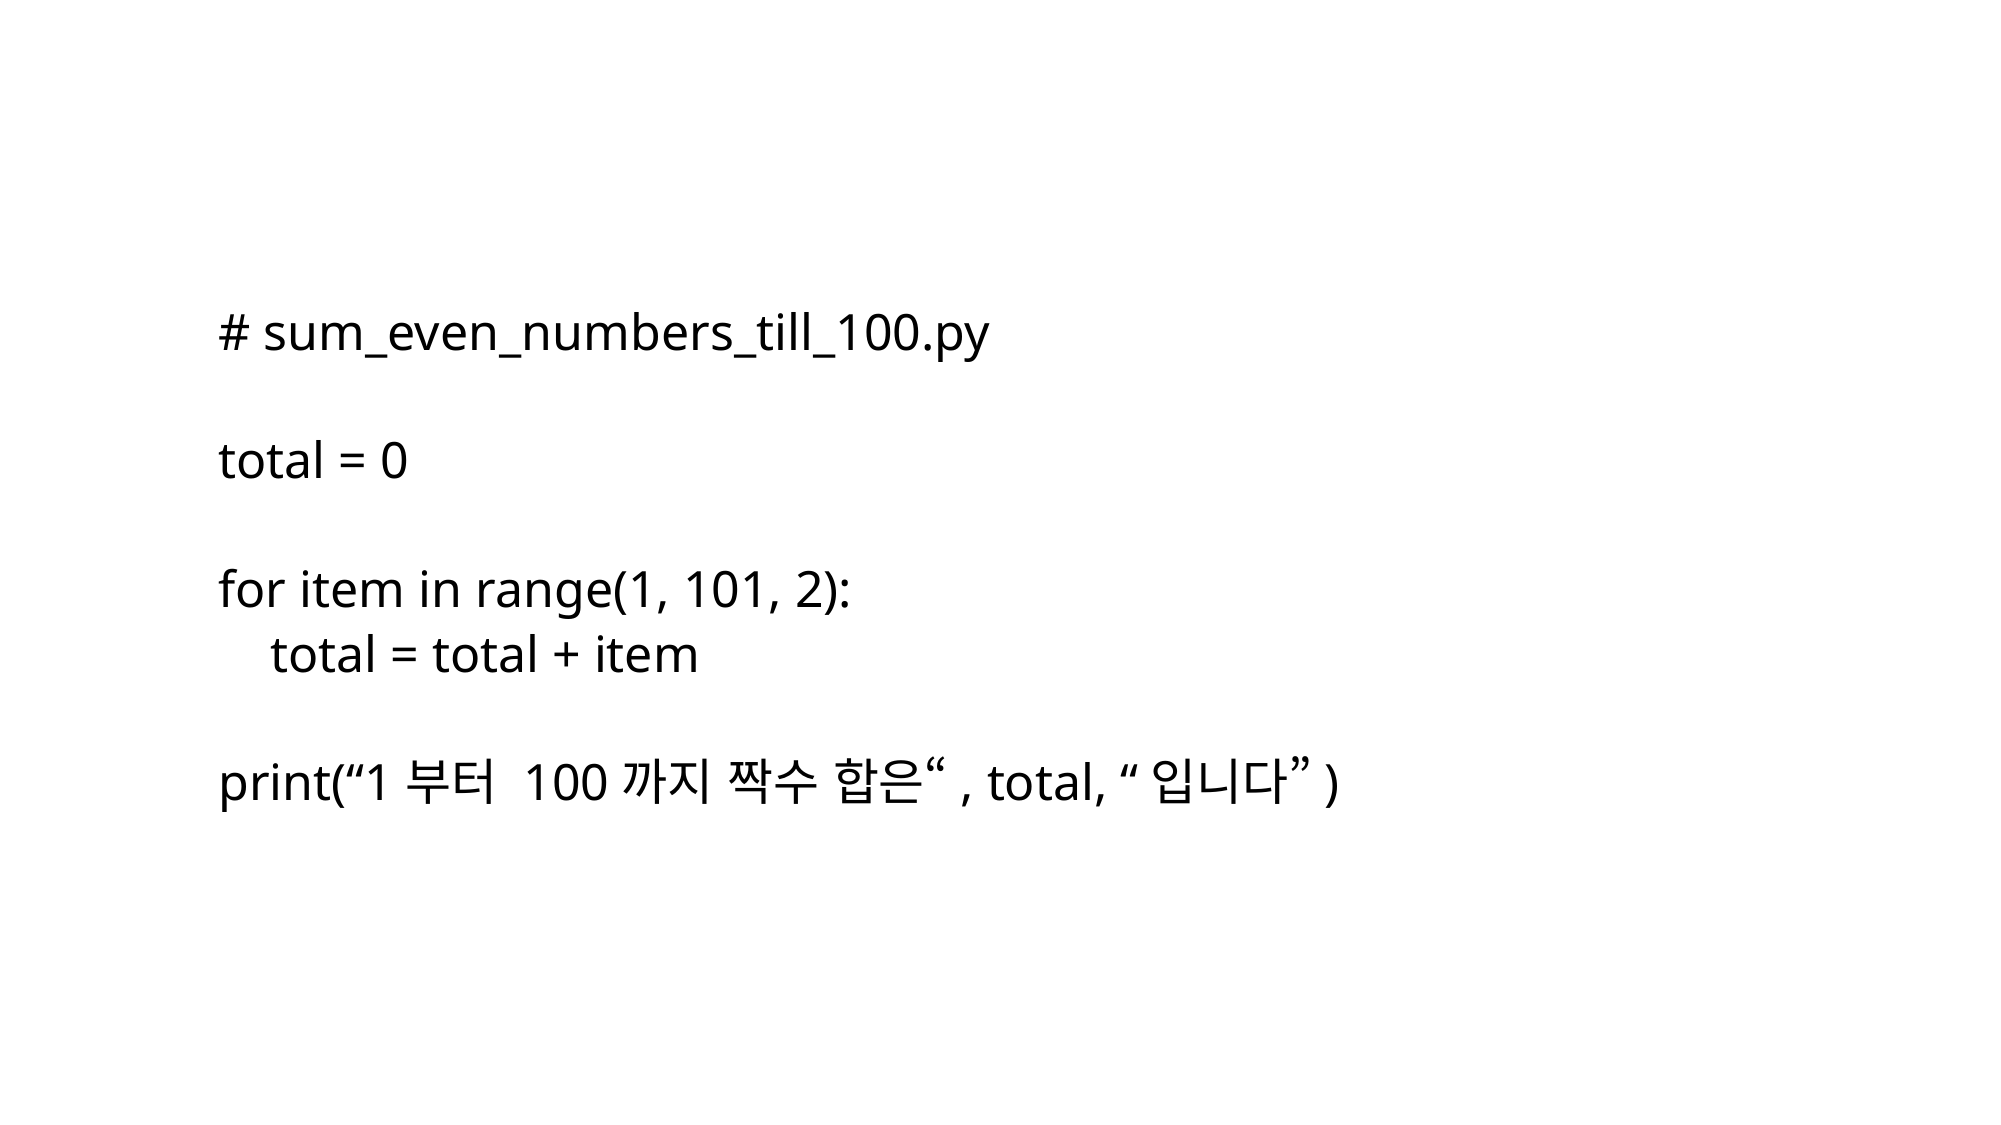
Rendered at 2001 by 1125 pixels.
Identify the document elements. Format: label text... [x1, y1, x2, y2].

list # sum_even_numbers_till_100.py total = 0 for item in range(1, 101, 2): total = total + item print(“1부터 100까지 짝수 합은“, total, “입니다”) [137, 299, 1863, 1014]
